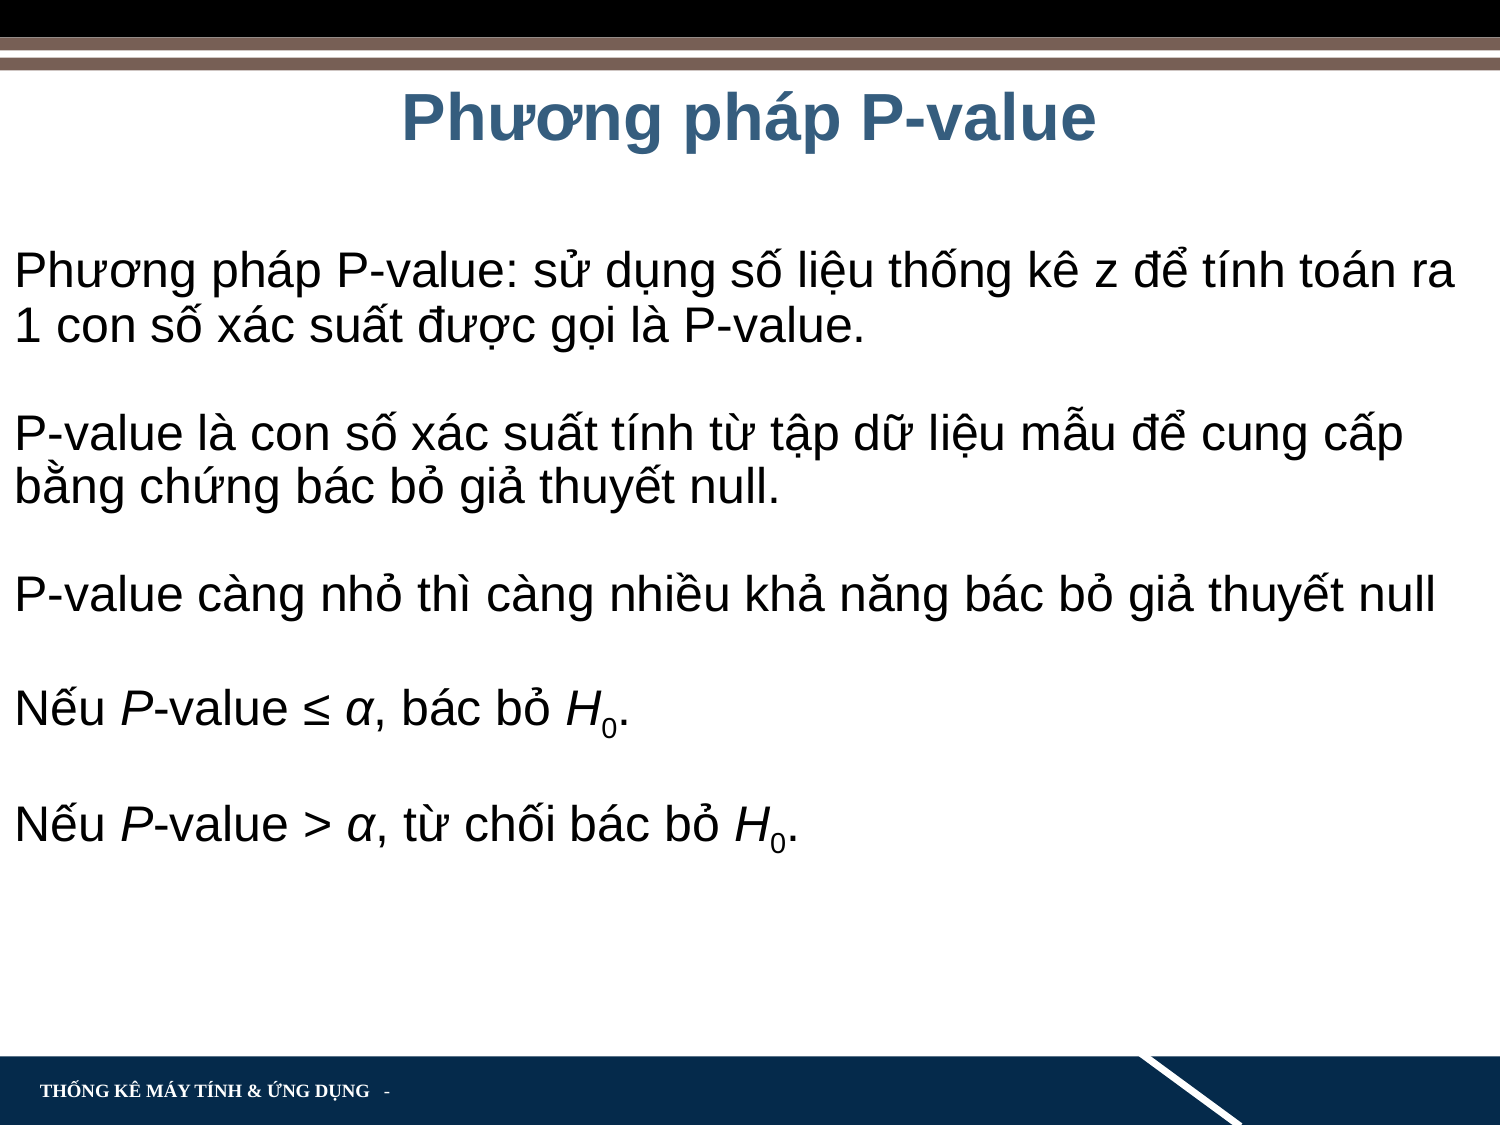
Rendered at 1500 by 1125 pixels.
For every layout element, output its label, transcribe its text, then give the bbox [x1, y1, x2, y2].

text_box Phương pháp P-value: sử dụng số liệu thống kê z để tính toán ra 1 con số xác suất được gọi là P-value. P-value là con số xác suất tính từ tập dữ liệu mẫu để cung cấp bằng chứng bác bỏ giả thuyết null. P-value càng nhỏ thì càng nhiều khả năng bác bỏ giả thuyết null Nếu P-value ≤ α, bác bỏ H0. Nếu P-value > α, từ chối bác bỏ H0. [0, 237, 1500, 1029]
text_box Phương pháp P-value [105, 74, 1394, 213]
